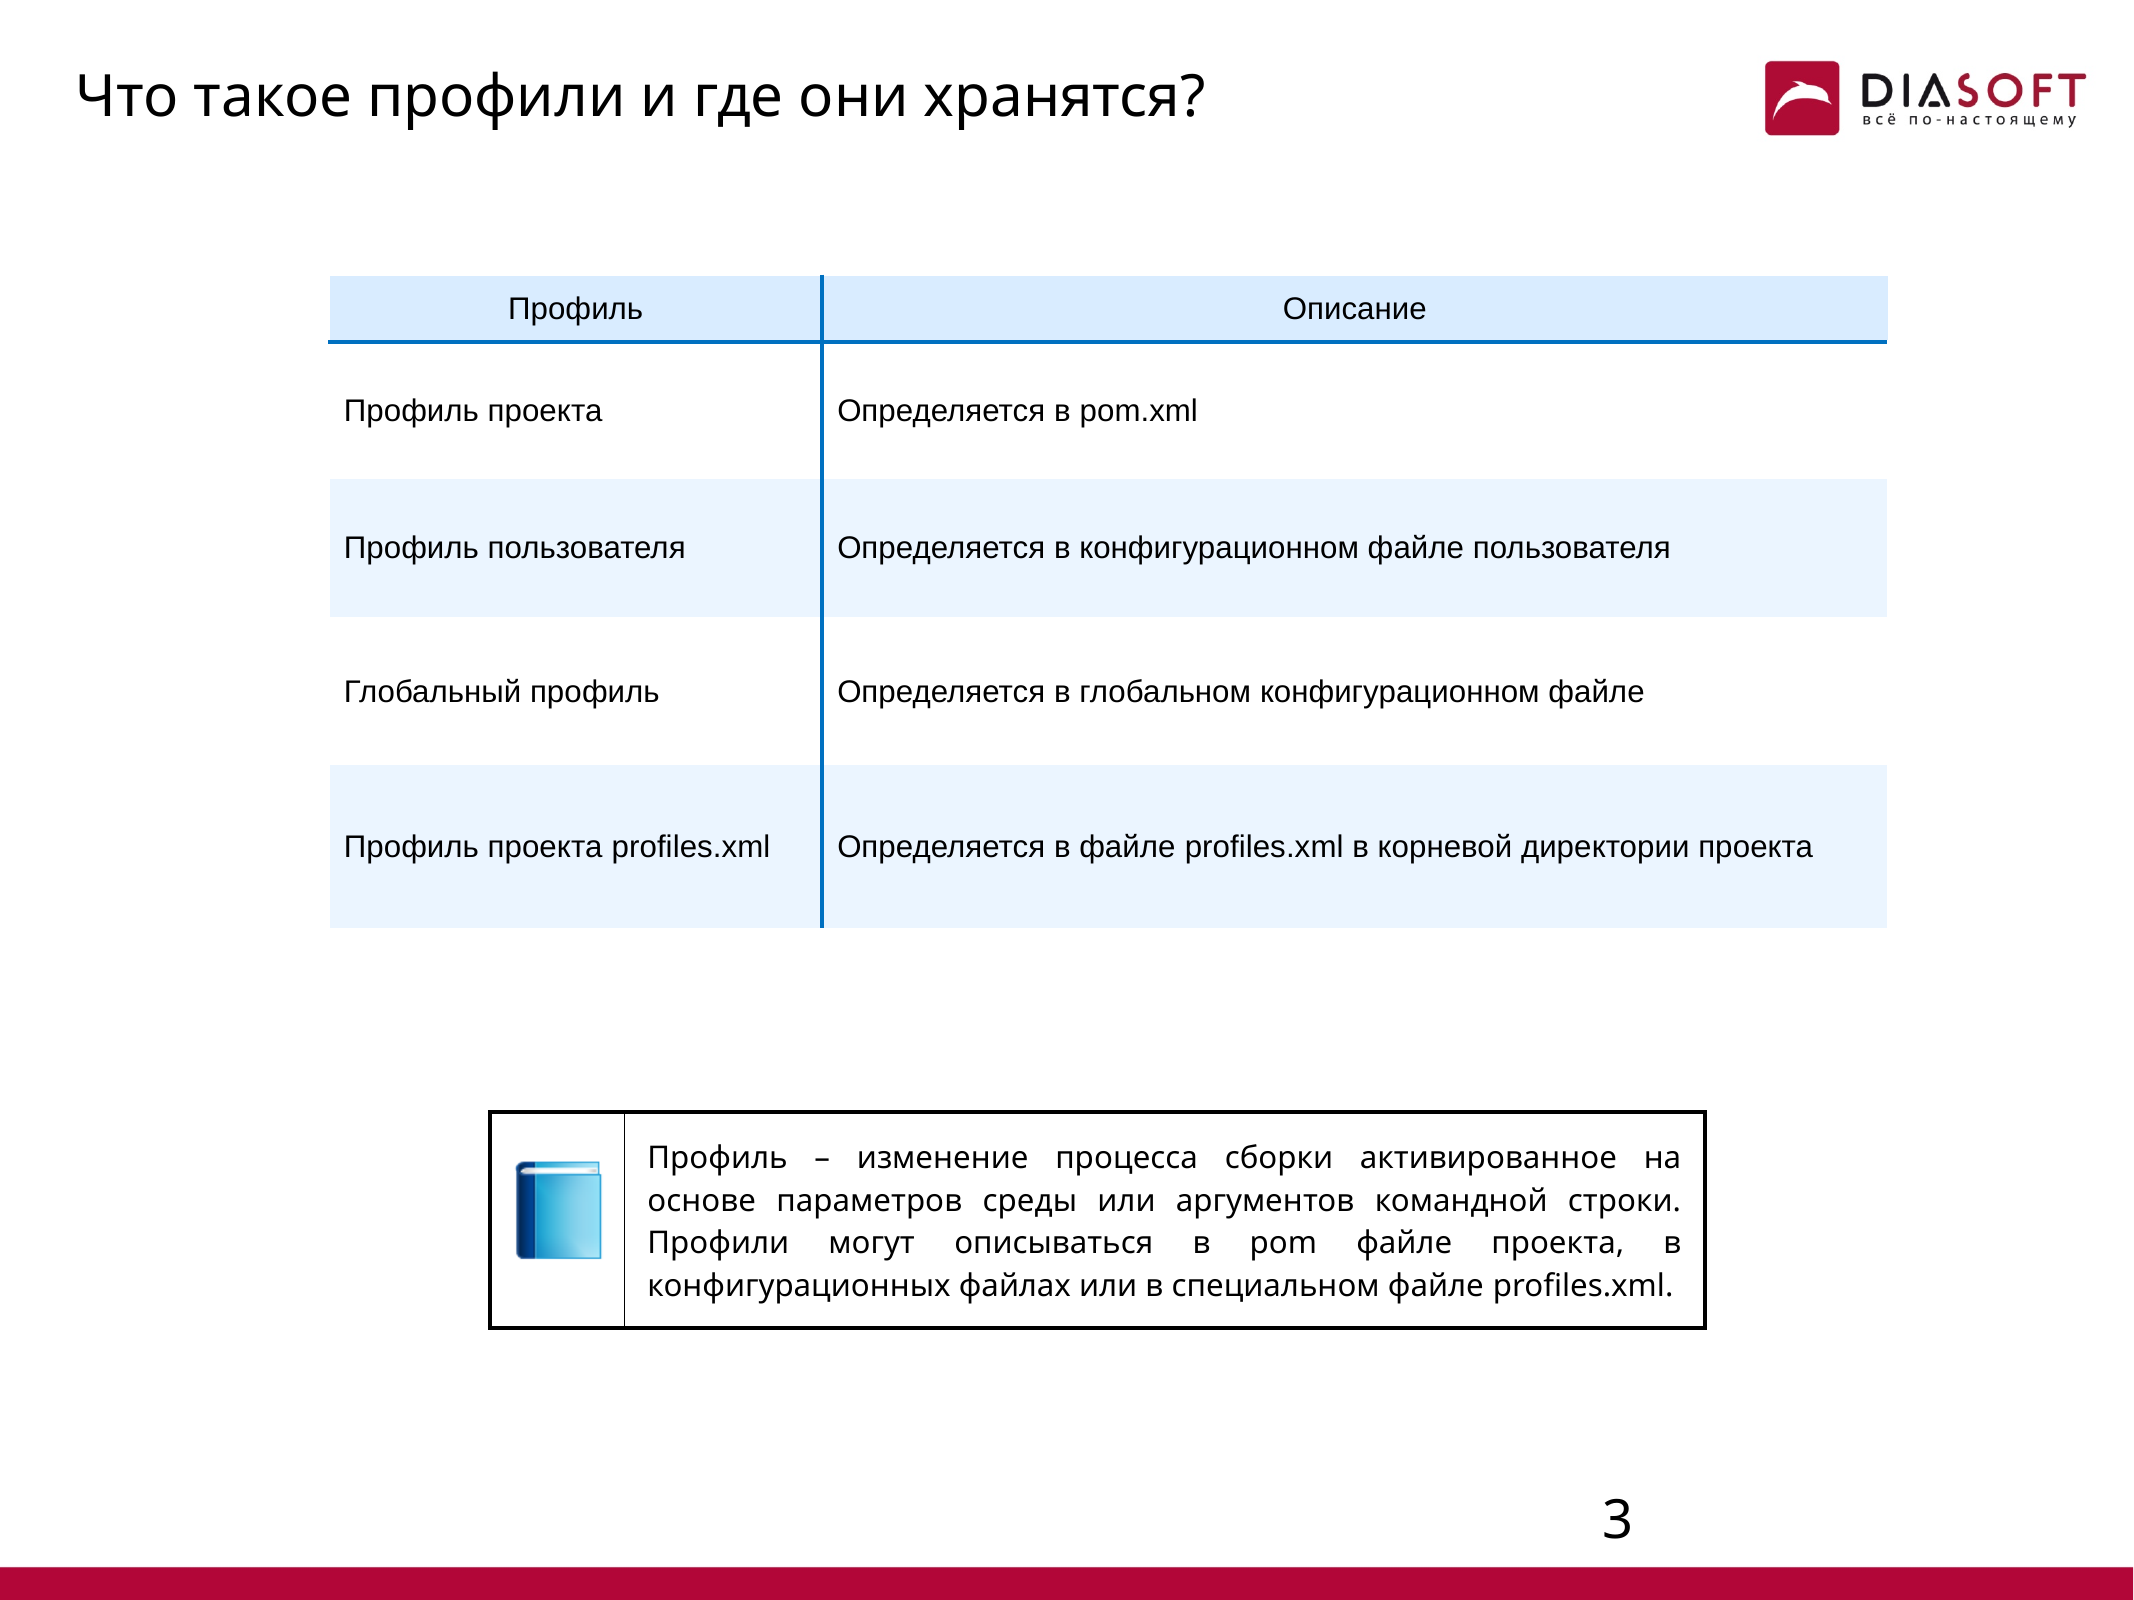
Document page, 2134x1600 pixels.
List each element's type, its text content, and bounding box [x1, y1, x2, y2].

table_header [492, 1114, 624, 1326]
table_header Профиль – изменение процесса сборки активированное на основе параметров среды или аргументов командной строки. Профили могут описываться в pom файле проекта, в конфигурационных файлах или в специальном файле profiles.xml. [625, 1114, 1703, 1326]
table_cell Определяется в файле profiles.xml в корневой директории проекта [824, 765, 1887, 928]
table_cell Определяется в конфигурационном файле пользователя [824, 479, 1887, 617]
table_cell Определяется в pom.xml [824, 344, 1887, 479]
table_cell Профиль проекта profiles.xml [330, 765, 820, 928]
picture [0, 0, 2134, 1600]
table_cell Профиль проекта [330, 344, 820, 479]
slide_number 2 [1587, 1476, 2085, 1557]
table_header Профиль [330, 276, 820, 340]
table_cell Определяется в глобальном конфигурационном файле [824, 617, 1887, 765]
table_header Описание [824, 276, 1888, 340]
title Что такое профили и где они хранятся? [60, 45, 1716, 141]
table_cell Профиль пользователя [330, 479, 820, 617]
table_cell Глобальный профиль [330, 617, 820, 765]
